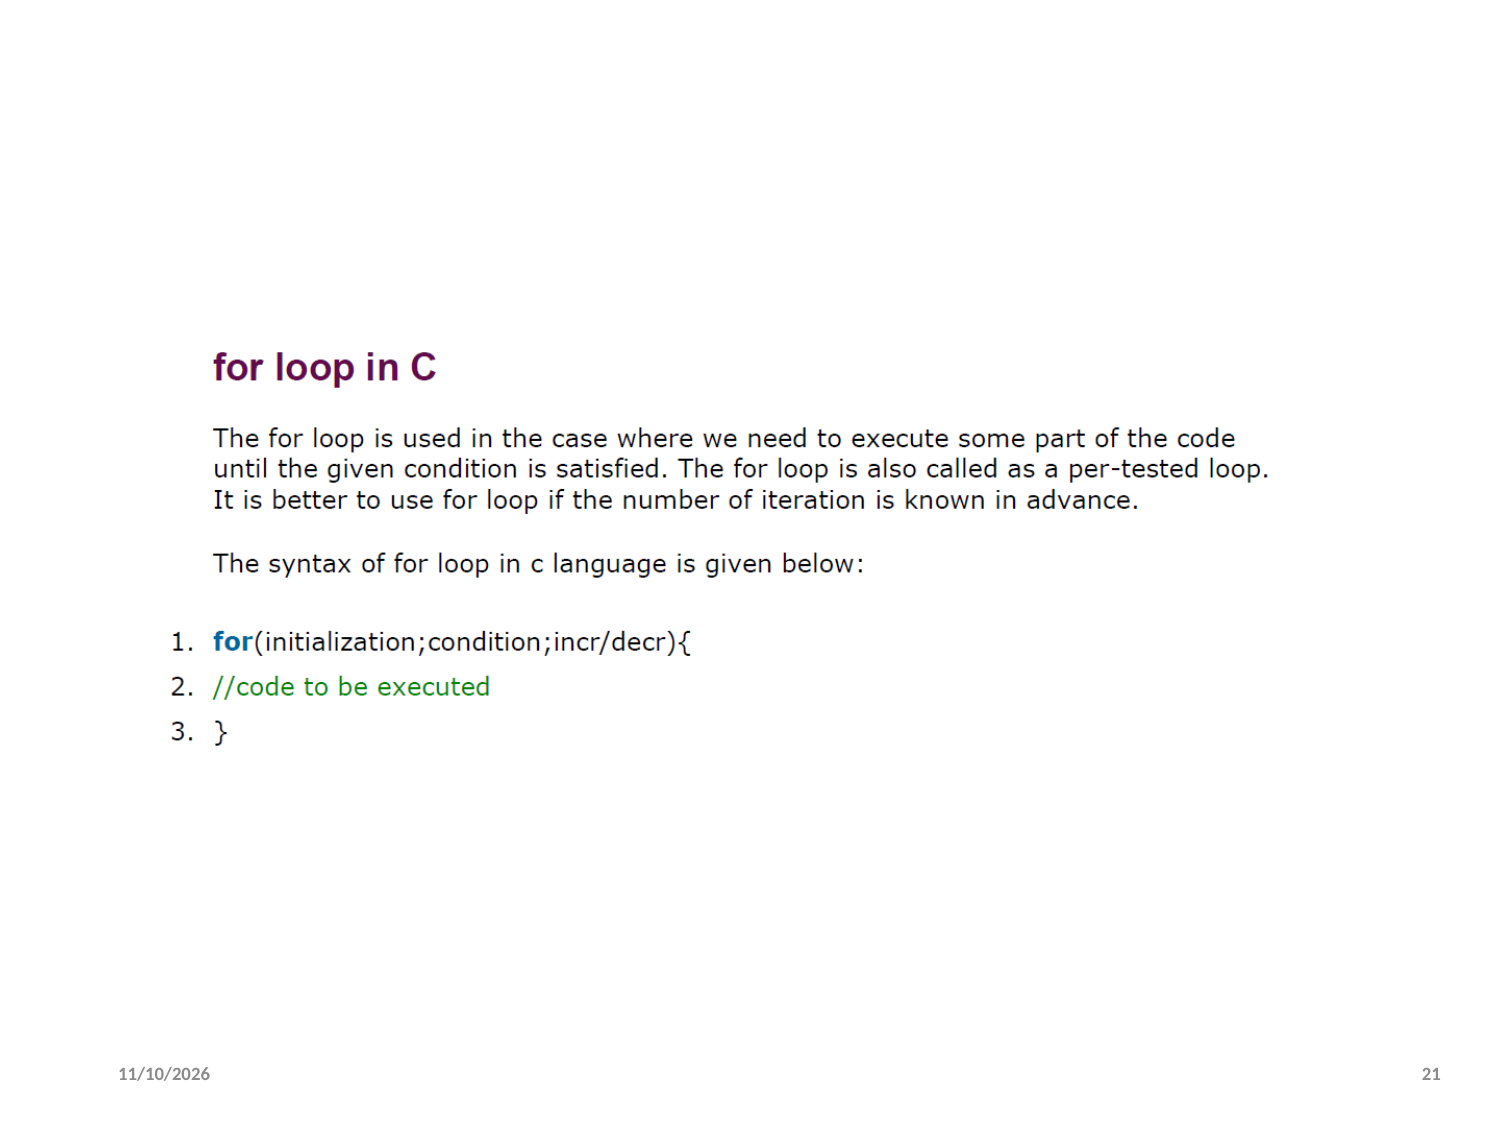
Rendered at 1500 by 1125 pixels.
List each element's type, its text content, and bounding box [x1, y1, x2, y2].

slide_number 21 [1396, 1042, 1456, 1103]
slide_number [103, 1042, 246, 1103]
picture [63, 322, 1436, 803]
